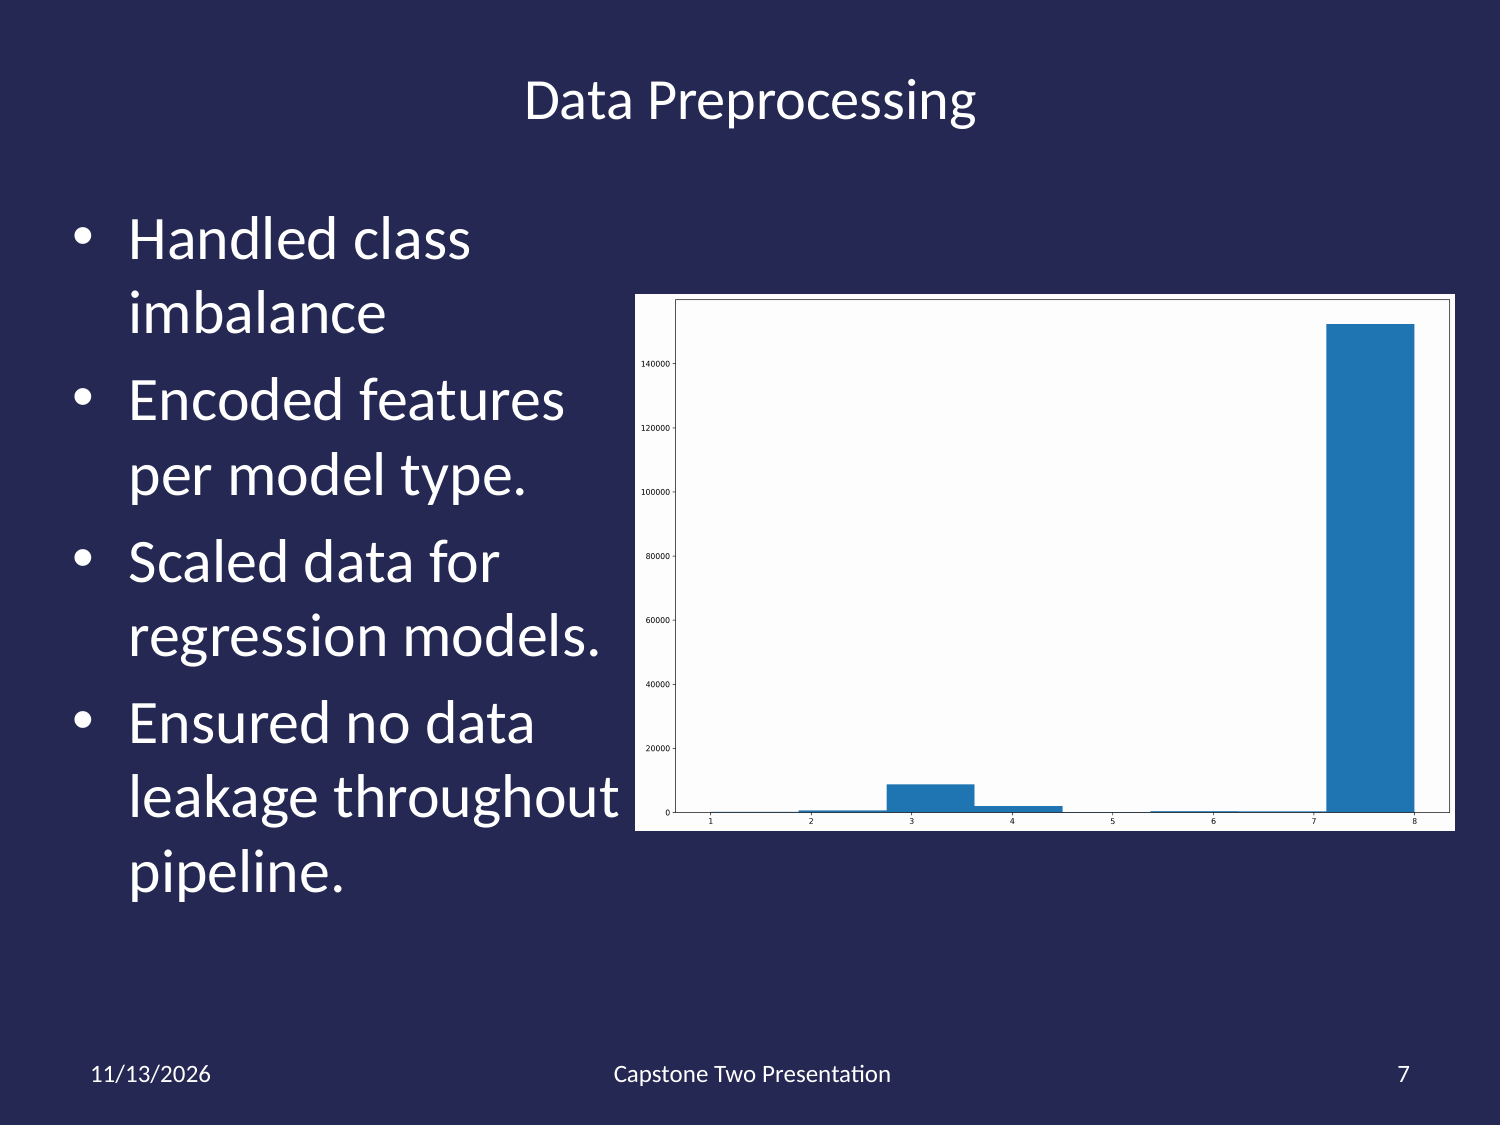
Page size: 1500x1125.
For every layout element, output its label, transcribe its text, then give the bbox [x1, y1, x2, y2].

title Data Preprocessing [1, 2, 1500, 191]
footer Capstone Two Presentation [512, 1042, 988, 1103]
list Handled class imbalance Encoded features per model type. Scaled data for regression models. Ensured no data leakage throughout pipeline. [57, 191, 637, 1012]
picture [635, 294, 1455, 831]
slide_number 7 [1074, 1042, 1425, 1103]
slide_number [75, 1042, 425, 1103]
